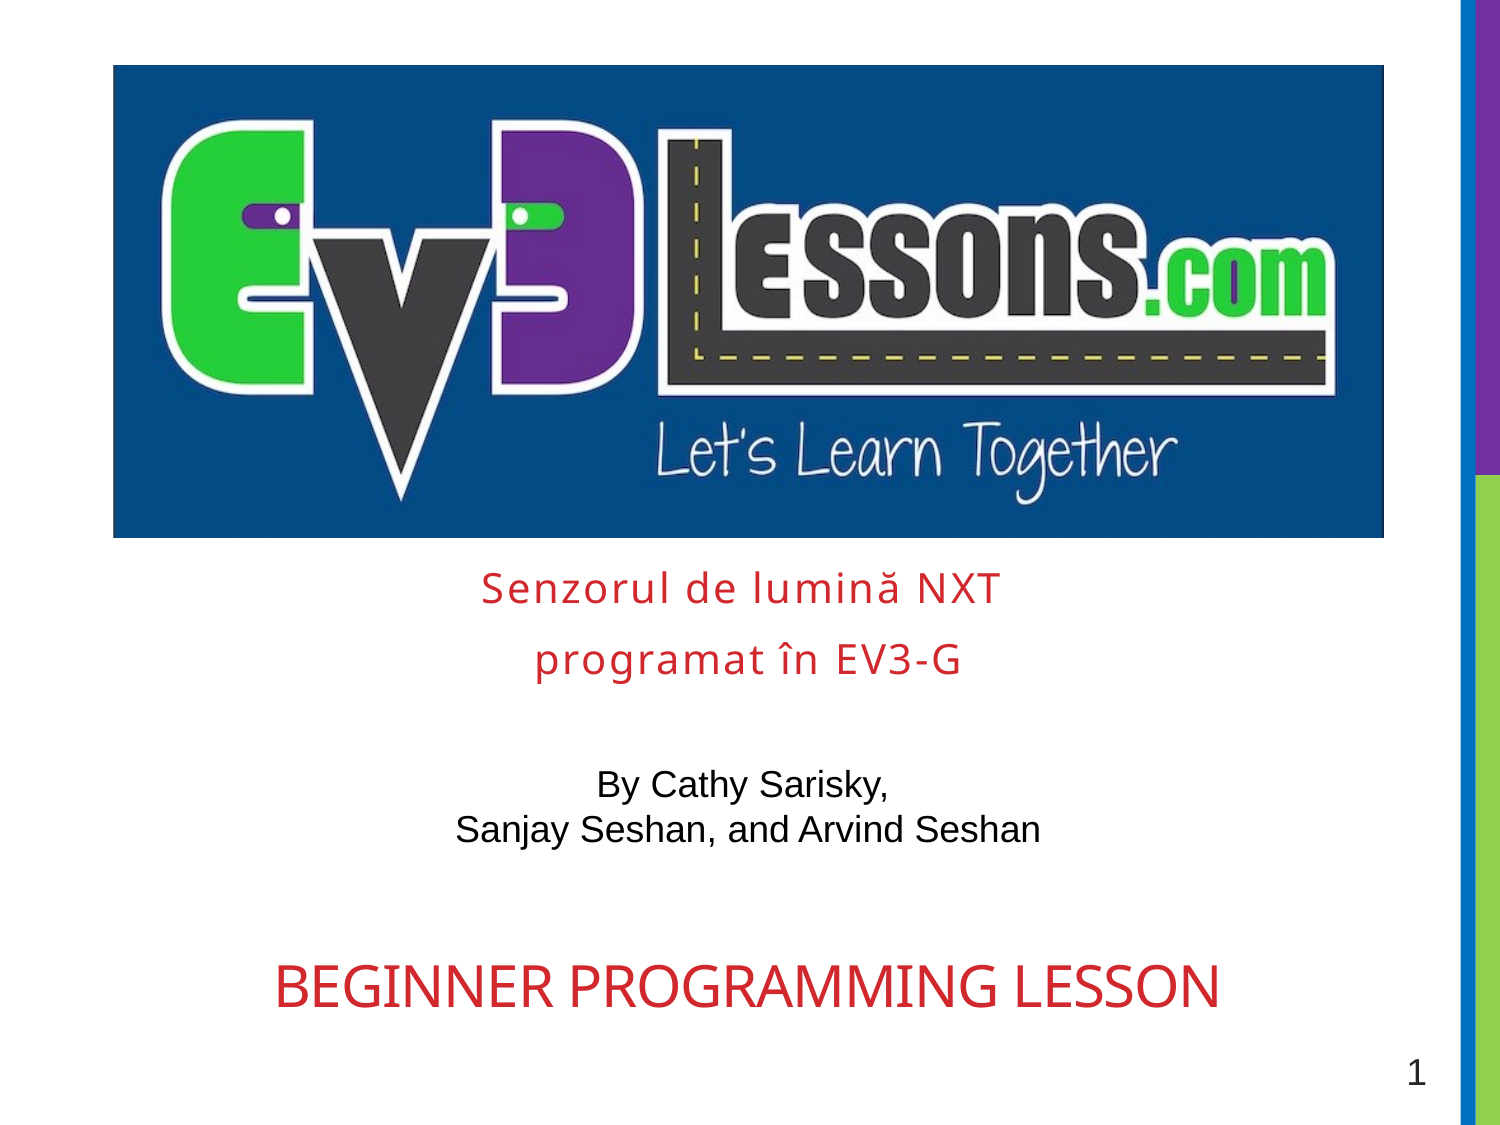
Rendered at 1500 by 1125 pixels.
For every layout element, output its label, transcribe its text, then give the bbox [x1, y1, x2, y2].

subtitle Senzorul de lumină NXT programat în EV3-G [184, 554, 1312, 658]
title BEGINNER PROGRAMMING LESSON [82, 941, 1415, 1041]
slide_number 1 [1391, 1040, 1489, 1101]
picture [113, 65, 1384, 538]
